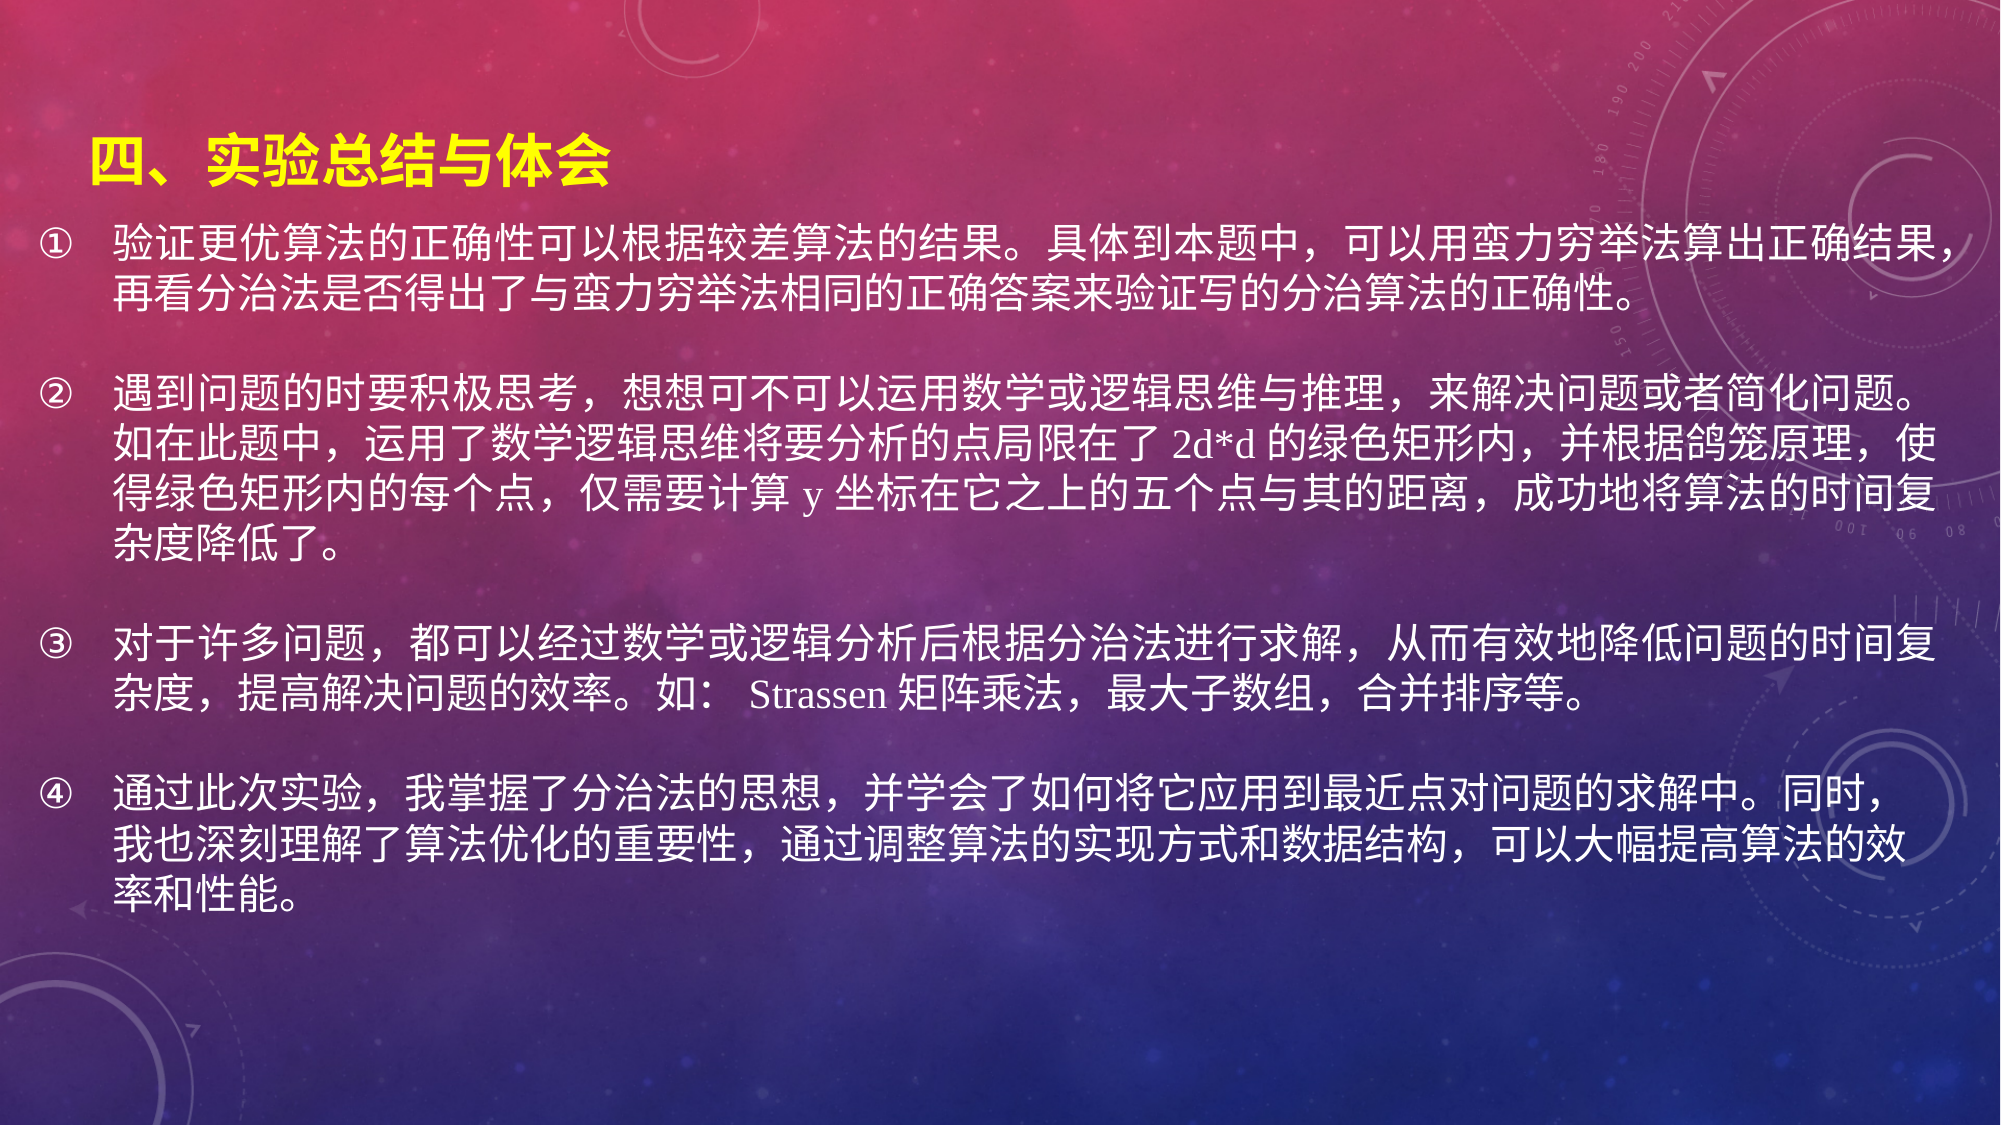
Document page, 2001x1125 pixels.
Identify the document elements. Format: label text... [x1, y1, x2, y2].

text_box 验证更优算法的正确性可以根据较差算法的结果。具体到本题中，可以用蛮力穷举法算出正确结果，再看分治法是否得出了与蛮力穷举法相同的正确答案来验证写的分治算法的正确性。 遇到问题的时要积极思考，想想可不可以运用数学或逻辑思维与推理，来解决问题或者简化问题。如在此题中，运用了数学逻辑思维将要分析的点局限在了2d*d的绿色矩形内，并根据鸽笼原理，使得绿色矩形内的每个点，仅需要计算y坐标在它之上的五个点与其的距离，成功地将算法的时间复杂度降低了。 对于许多问题，都可以经过数学或逻辑分析后根据分治法进行求解，从而有效地降低问题的时间复杂度，提高解决问题的效率。如：Strassen矩阵乘法，最大子数组，合并排序等。 通过此次实验，我掌握了分治法的思想，并学会了如何将它应用到最近点对问题的求解中。同时，我也深刻理解了算法优化的重要性，通过调整算法的实现方式和数据结构，可以大幅提高算法的效率和性能。 [22, 209, 1953, 925]
picture [0, 0, 2001, 1125]
text_box 四、实验总结与体会 [73, 65, 653, 202]
